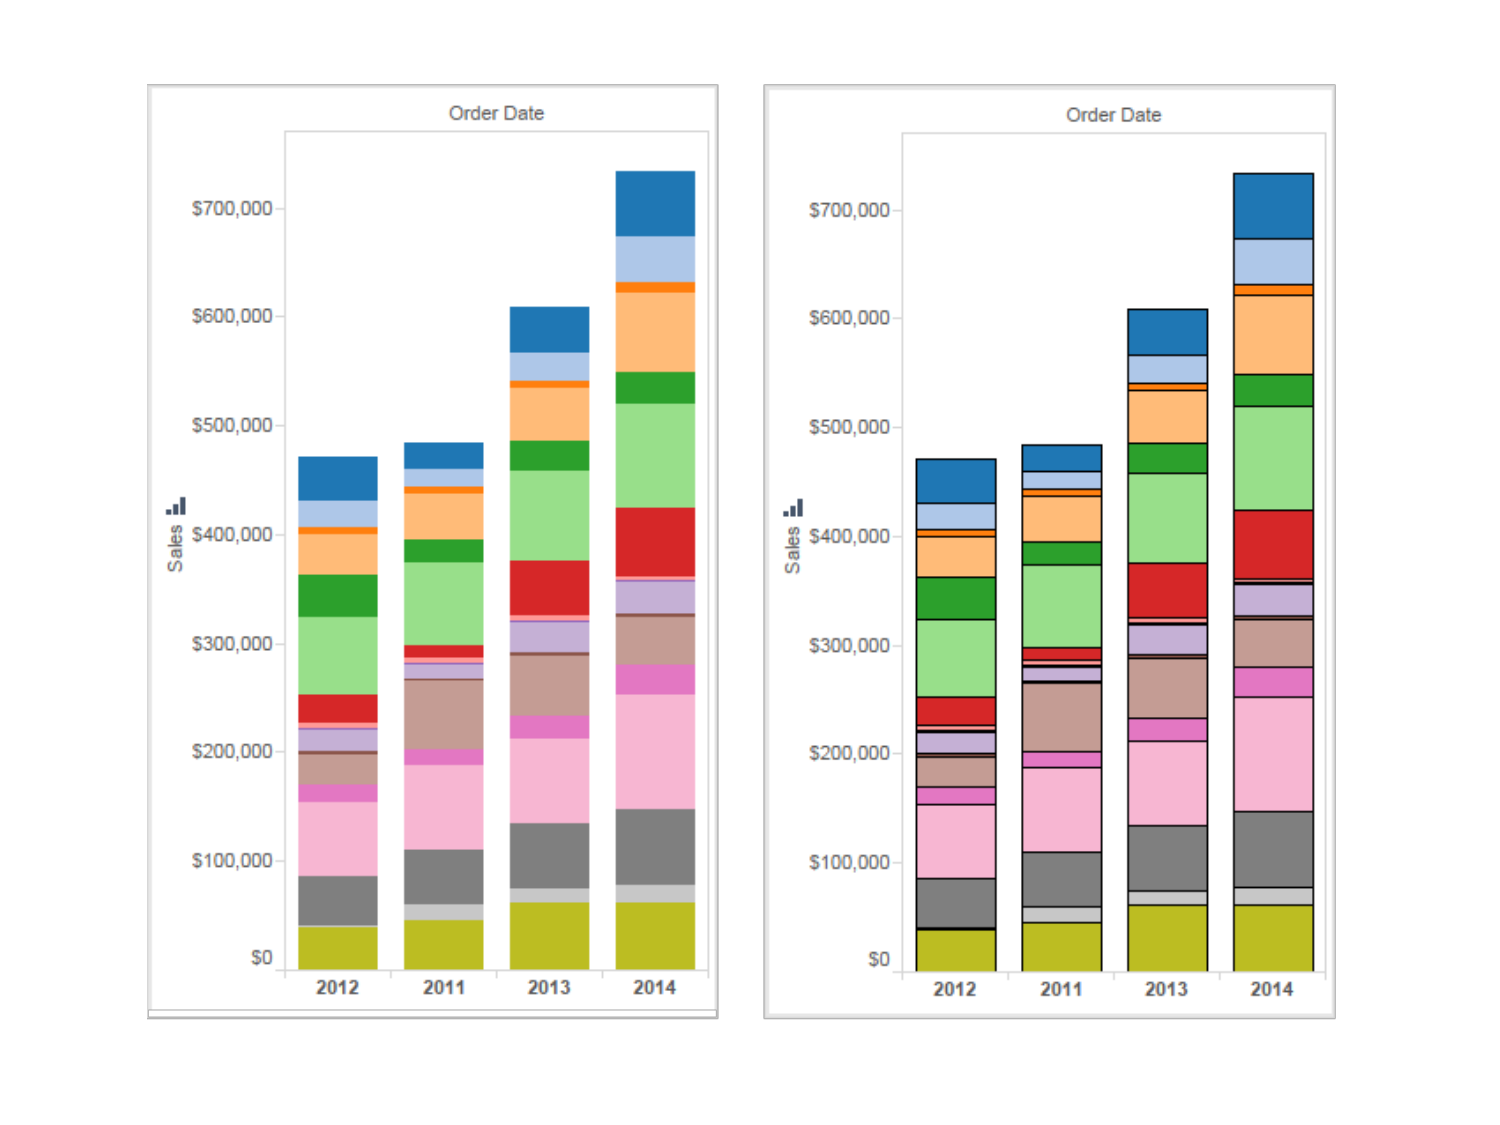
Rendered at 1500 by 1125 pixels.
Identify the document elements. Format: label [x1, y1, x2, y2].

list [147, 77, 1341, 1029]
